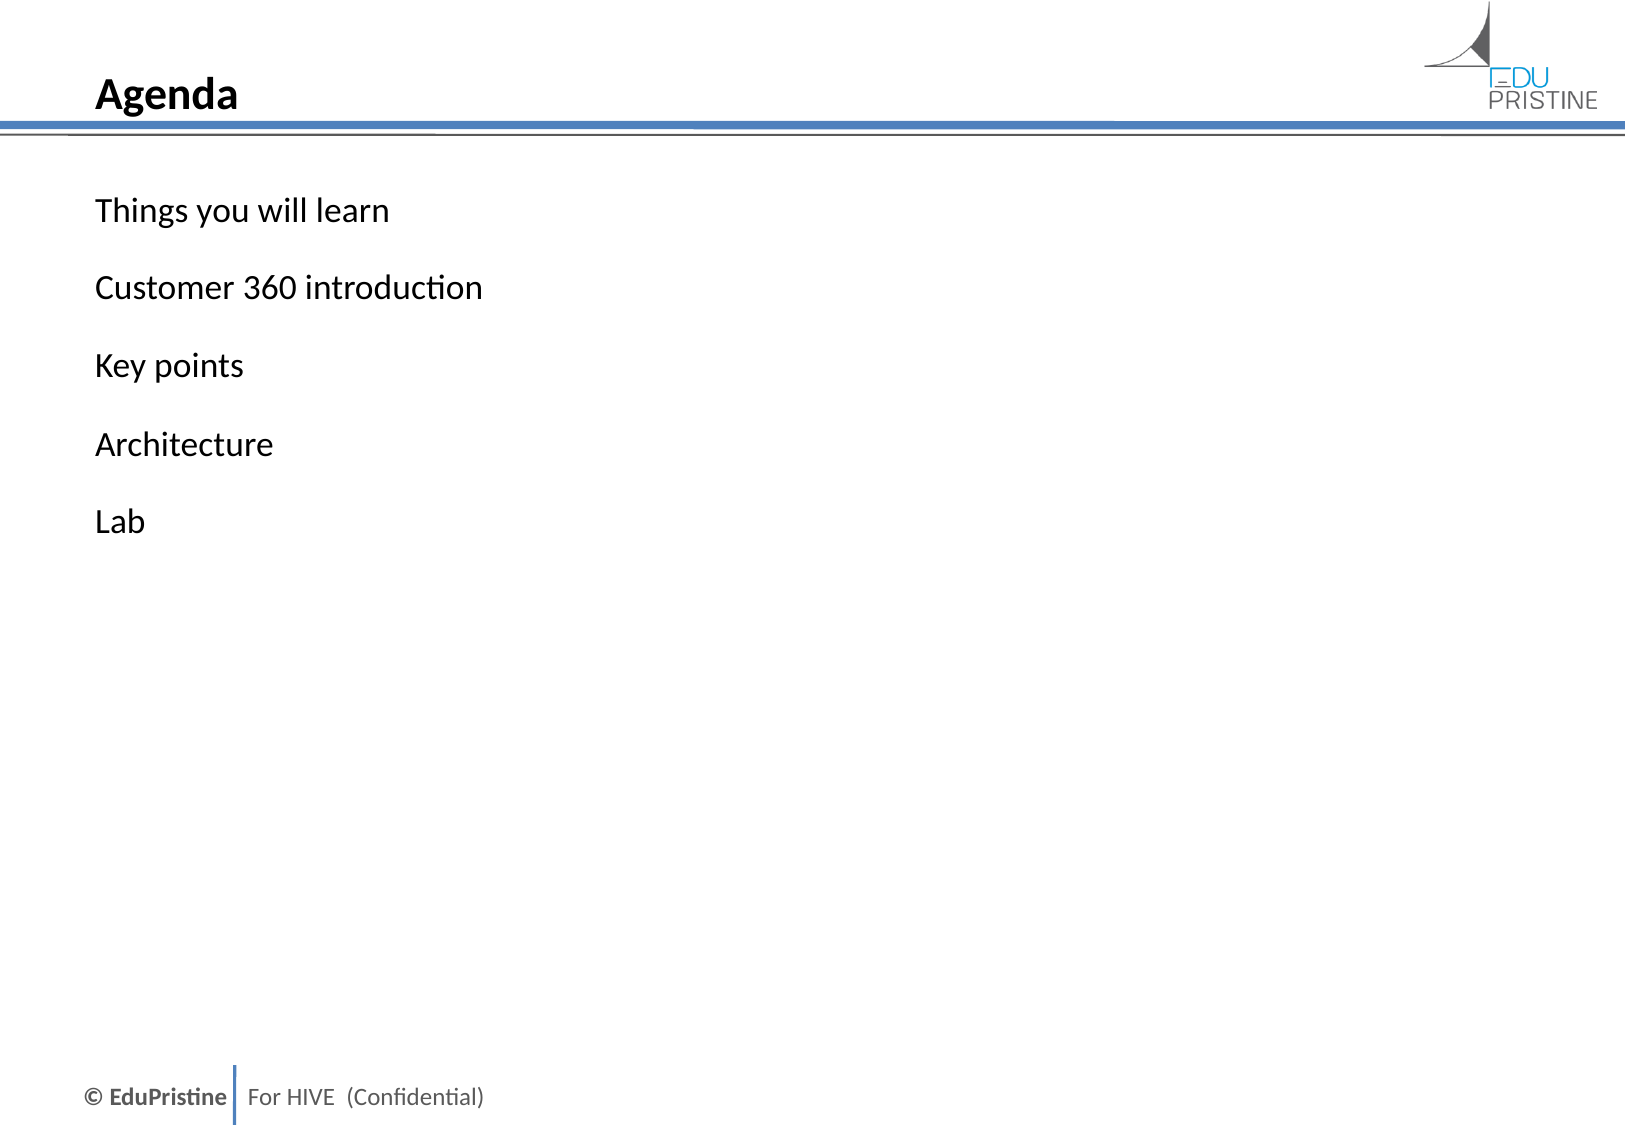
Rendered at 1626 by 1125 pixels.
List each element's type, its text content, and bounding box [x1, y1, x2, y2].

picture [1424, 1, 1597, 109]
list Things you will learn Customer 360 introduction Key points Architecture Lab [87, 179, 1550, 1007]
title Agenda [87, 10, 1416, 126]
